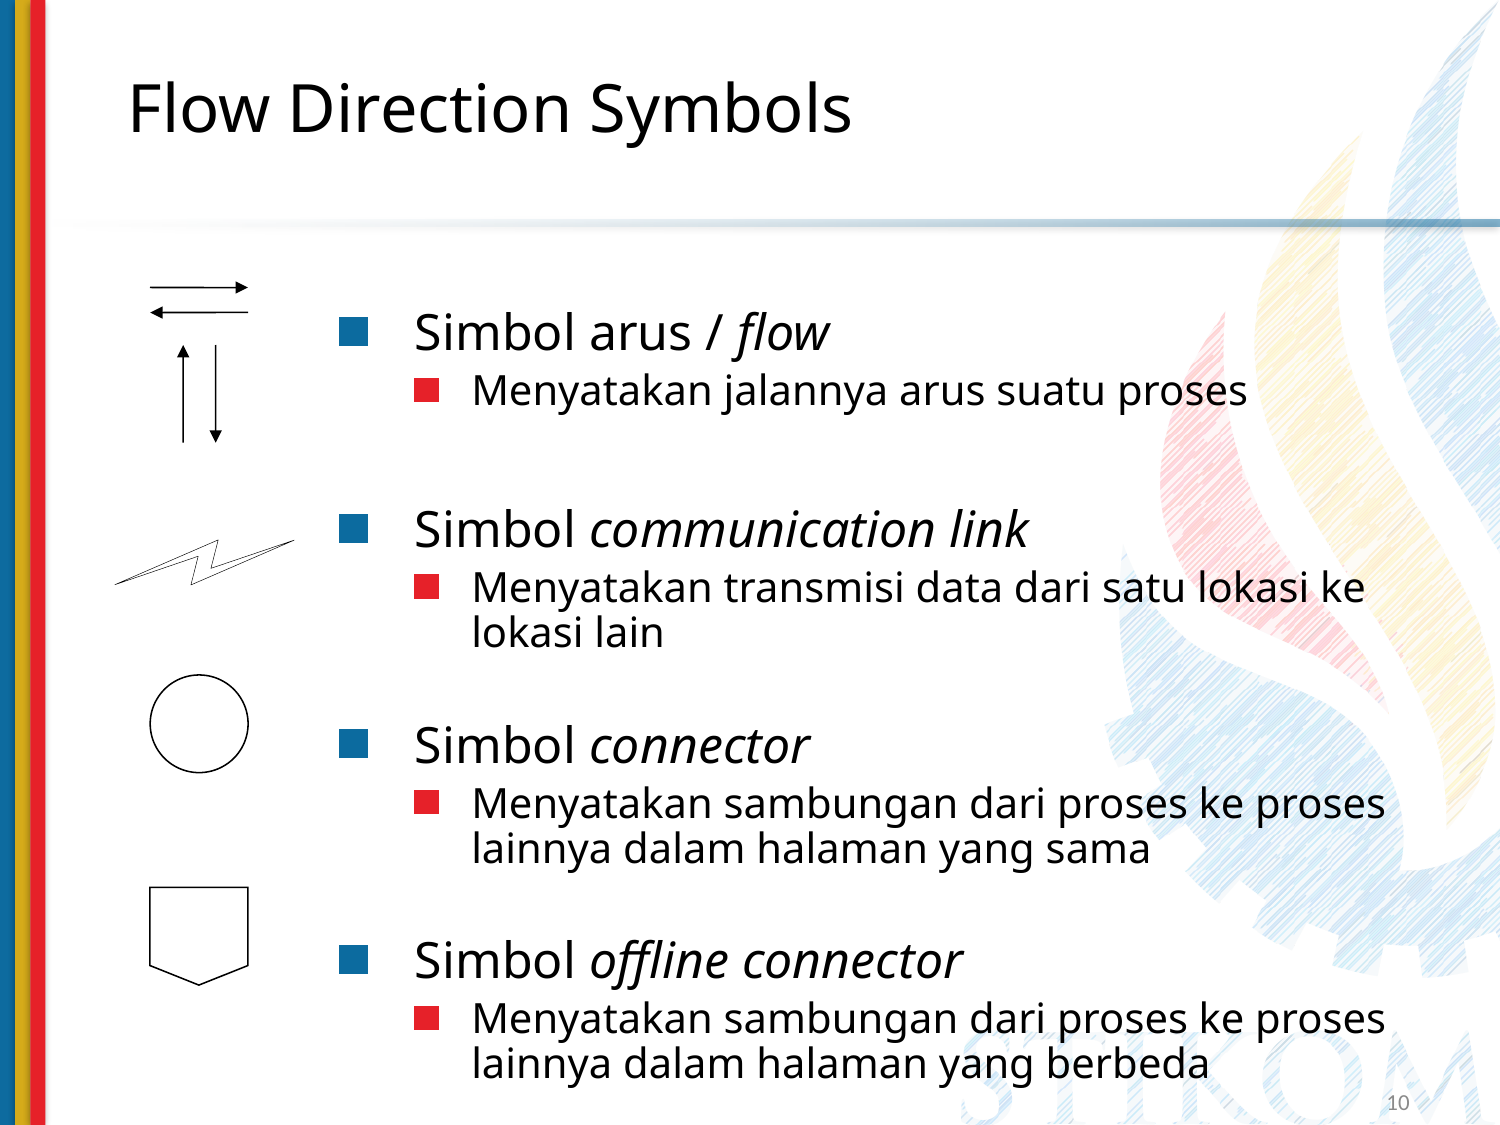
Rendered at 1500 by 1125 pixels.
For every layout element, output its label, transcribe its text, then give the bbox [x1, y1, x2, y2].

list Simbol arus / flow Menyatakan jalannya arus suatu proses Simbol communication link Menyatakan transmisi data dari satu lokasi ke lokasi lain Simbol connector Menyatakan sambungan dari proses ke proses lainnya dalam halaman yang sama Simbol offline connector Menyatakan sambungan dari proses ke proses lainnya dalam halaman yang berbeda [324, 299, 1450, 1100]
text_box [149, 887, 248, 986]
picture [339, 317, 368, 346]
title Flow Direction Symbols [112, 24, 1388, 188]
text_box [150, 674, 249, 773]
text_box [150, 306, 249, 319]
picture [339, 945, 368, 974]
picture [414, 790, 439, 814]
picture [414, 378, 439, 402]
picture [339, 729, 368, 758]
picture [414, 574, 439, 599]
text_box [149, 281, 248, 294]
picture [414, 1006, 439, 1030]
picture [339, 514, 368, 543]
slide_number 10 [1074, 1084, 1425, 1117]
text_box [112, 537, 298, 588]
text_box [209, 344, 222, 443]
text_box [176, 345, 190, 443]
